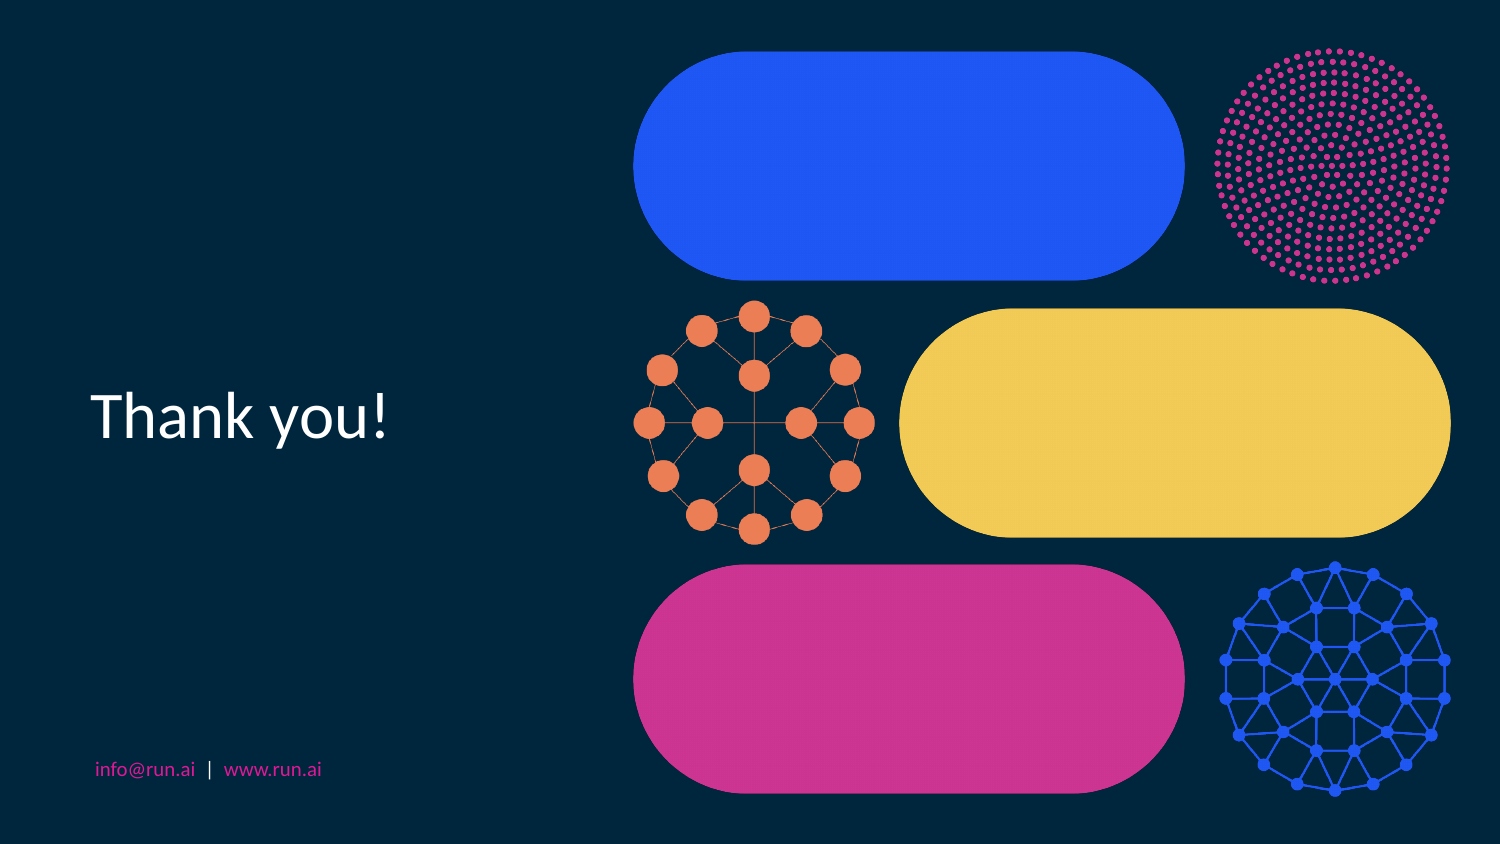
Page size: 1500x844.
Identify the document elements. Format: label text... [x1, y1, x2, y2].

picture [1219, 561, 1451, 797]
picture [899, 308, 1451, 538]
picture [633, 564, 1185, 794]
picture [1214, 48, 1450, 284]
picture [633, 51, 1185, 281]
text_box Thank you! [88, 358, 525, 454]
picture [633, 300, 875, 545]
